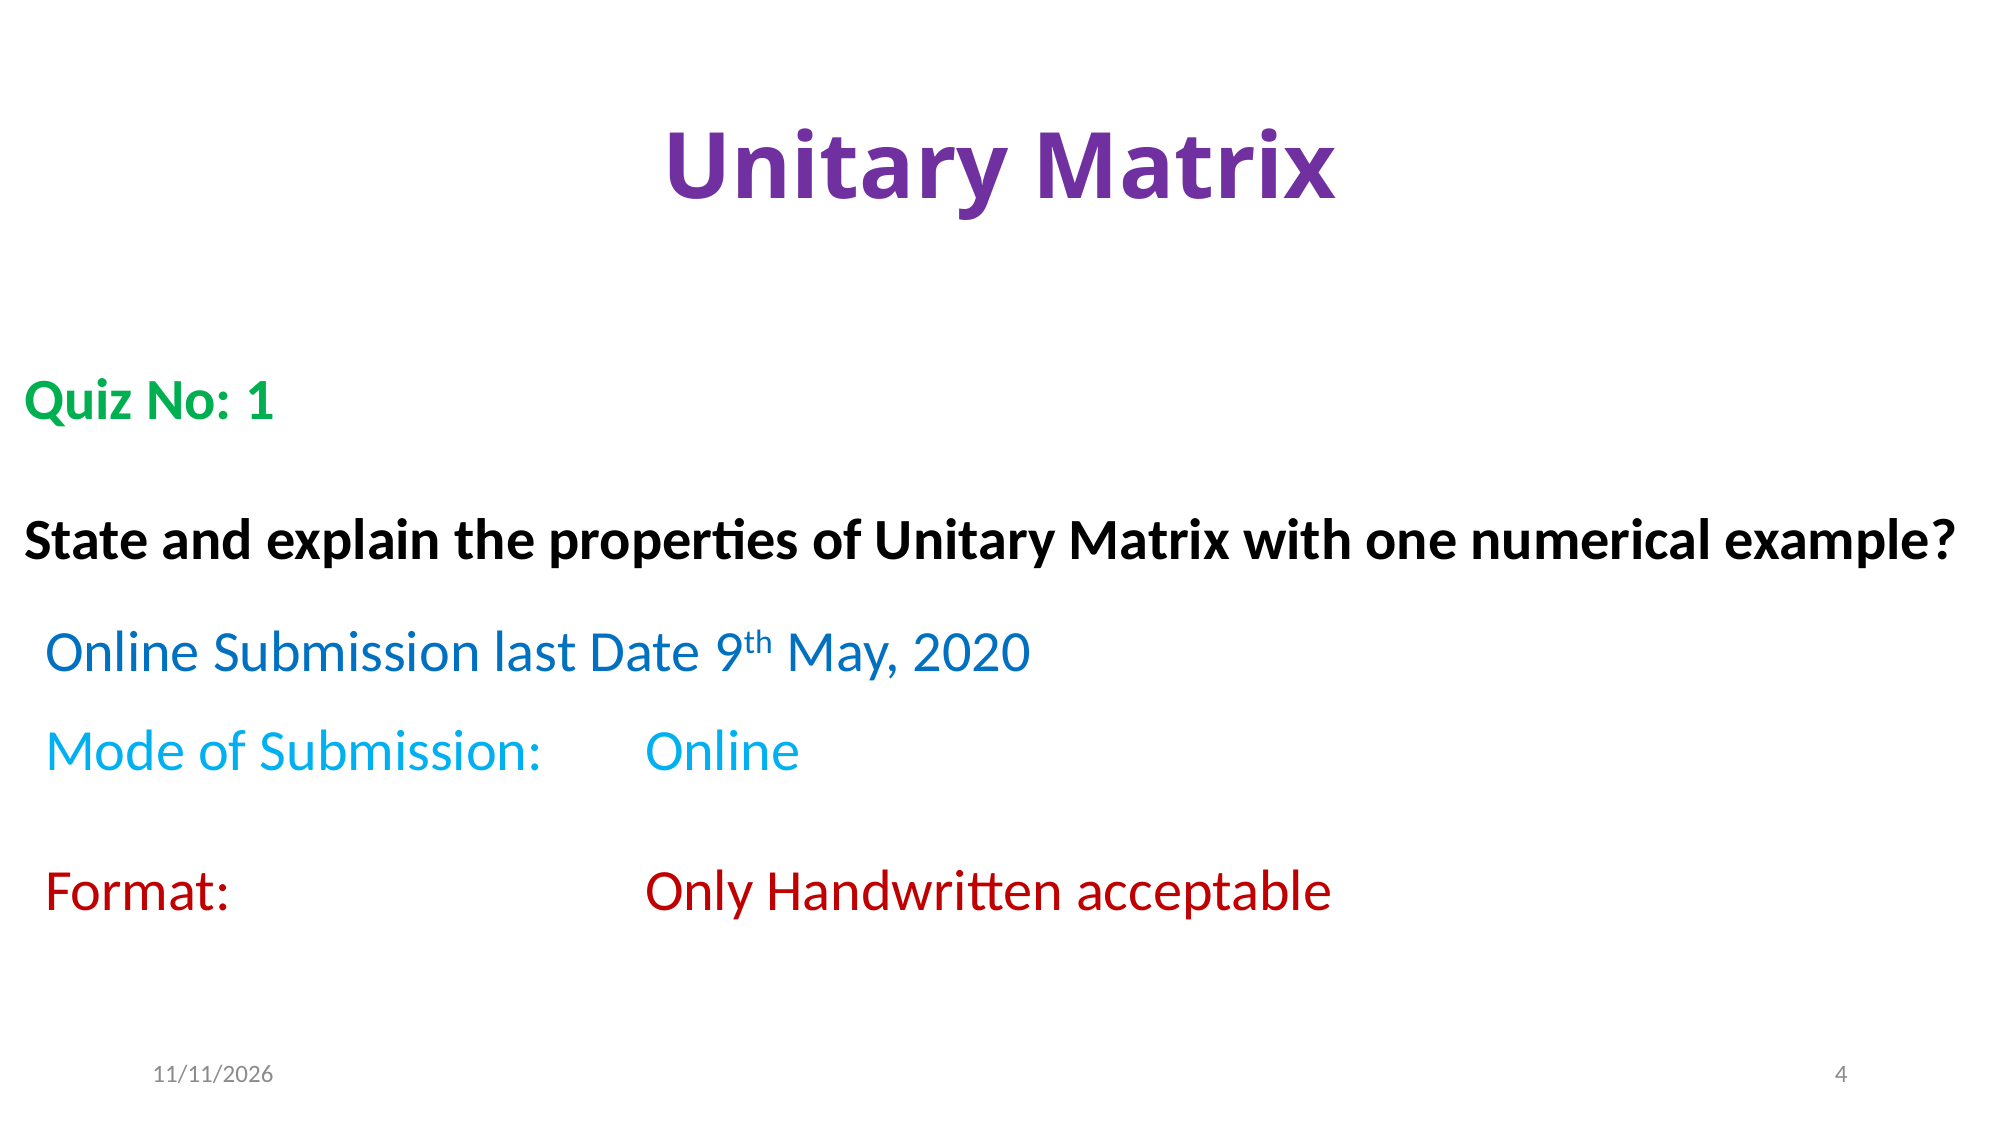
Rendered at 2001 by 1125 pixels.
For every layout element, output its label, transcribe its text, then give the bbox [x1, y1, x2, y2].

title Unitary Matrix [137, 59, 1863, 278]
text_box Online Submission last Date 9th May, 2020 [30, 535, 1956, 690]
slide_number 4 [1412, 1042, 1863, 1103]
text_box Quiz No: 1 State and explain the properties of Unitary Matrix with one numerical example? [9, 353, 2000, 579]
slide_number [137, 1042, 588, 1103]
text_box Mode of Submission: Online Format: Only Handwritten acceptable [30, 704, 1863, 930]
